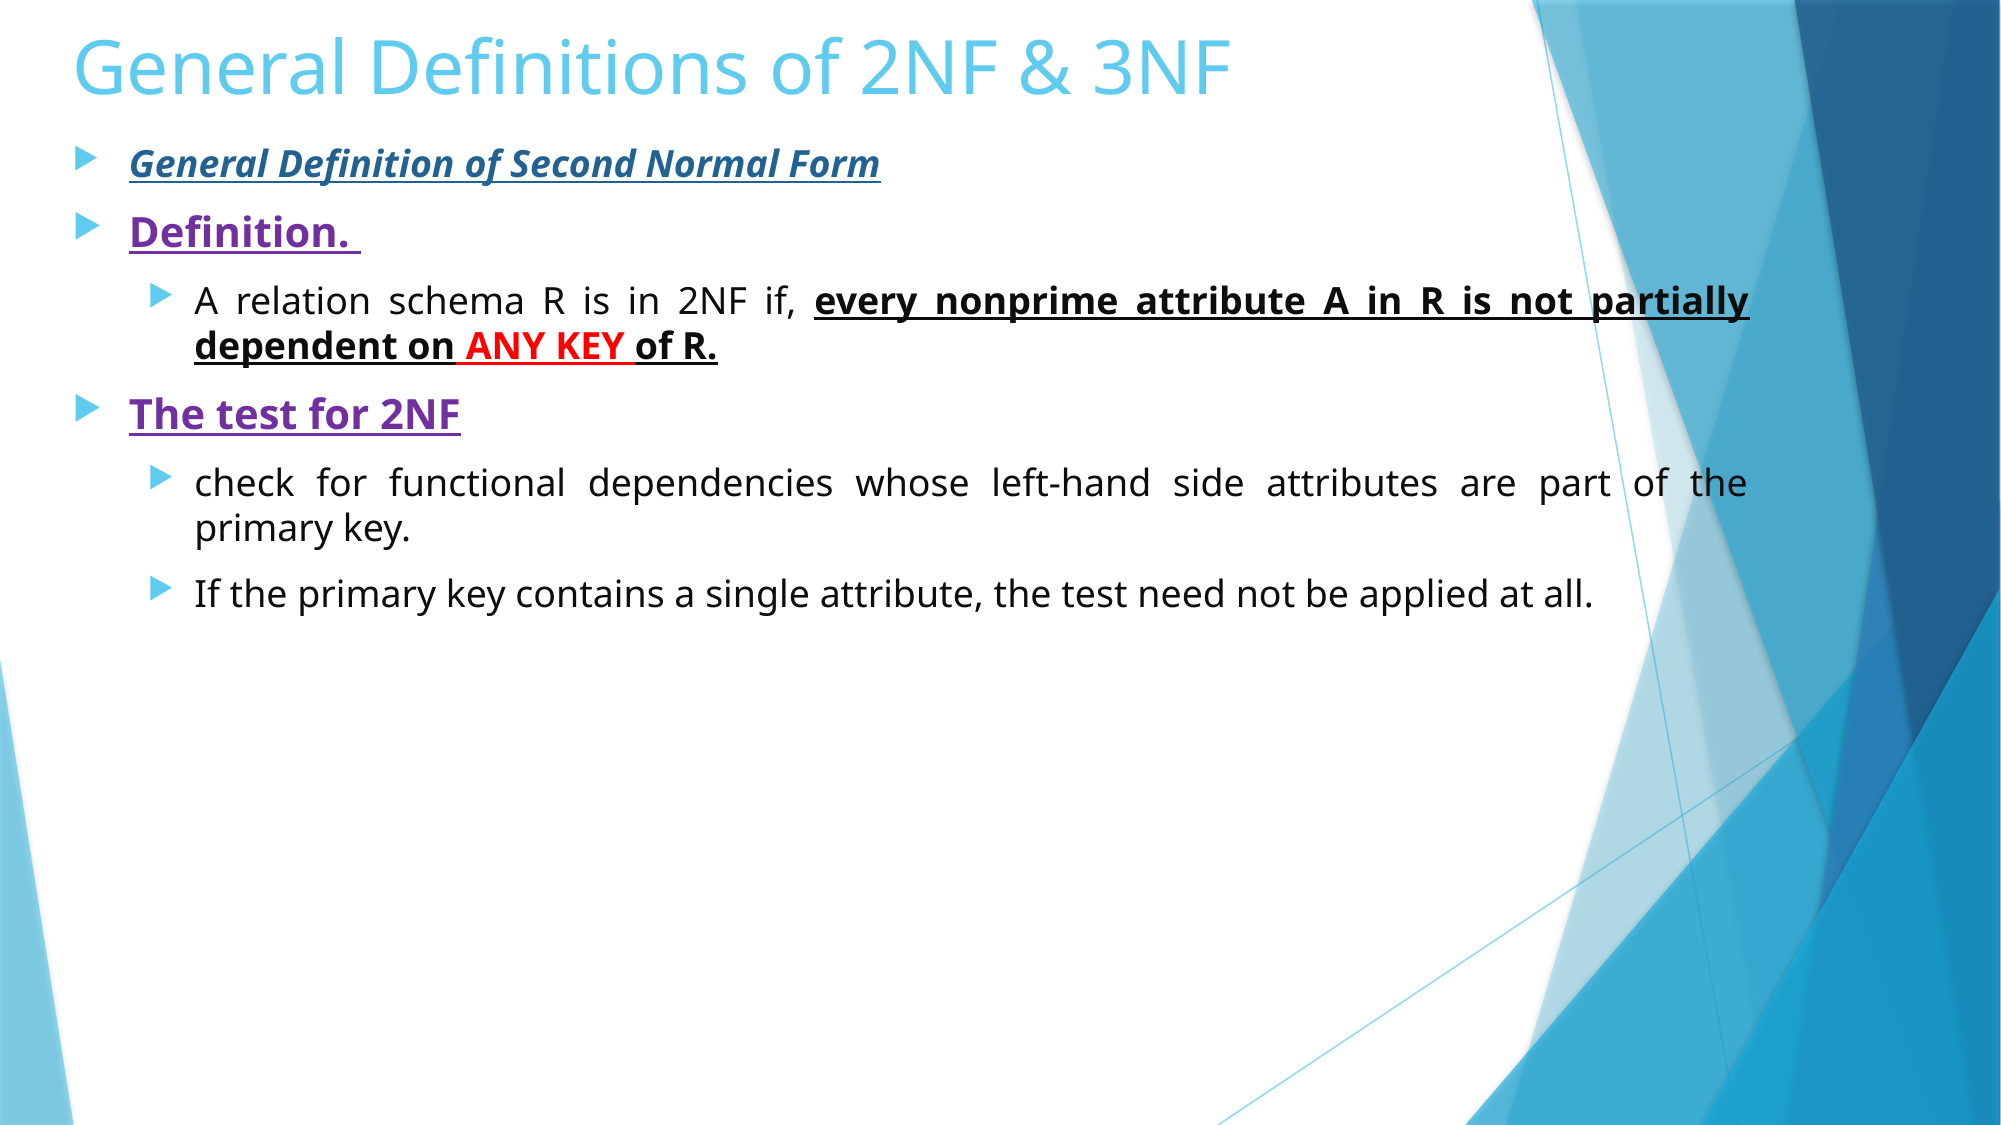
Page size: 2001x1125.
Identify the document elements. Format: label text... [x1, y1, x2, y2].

title General Definitions of 2NF & 3NF [57, 11, 1468, 132]
list General Definition of Second Normal Form Definition. A relation schema R is in 2NF if, every nonprime attribute A in R is not partially dependent on ANY KEY of R. The test for 2NF check for functional dependencies whose left-hand side attributes are part of the primary key. If the primary key contains a single attribute, the test need not be applied at all. [57, 132, 1765, 1022]
